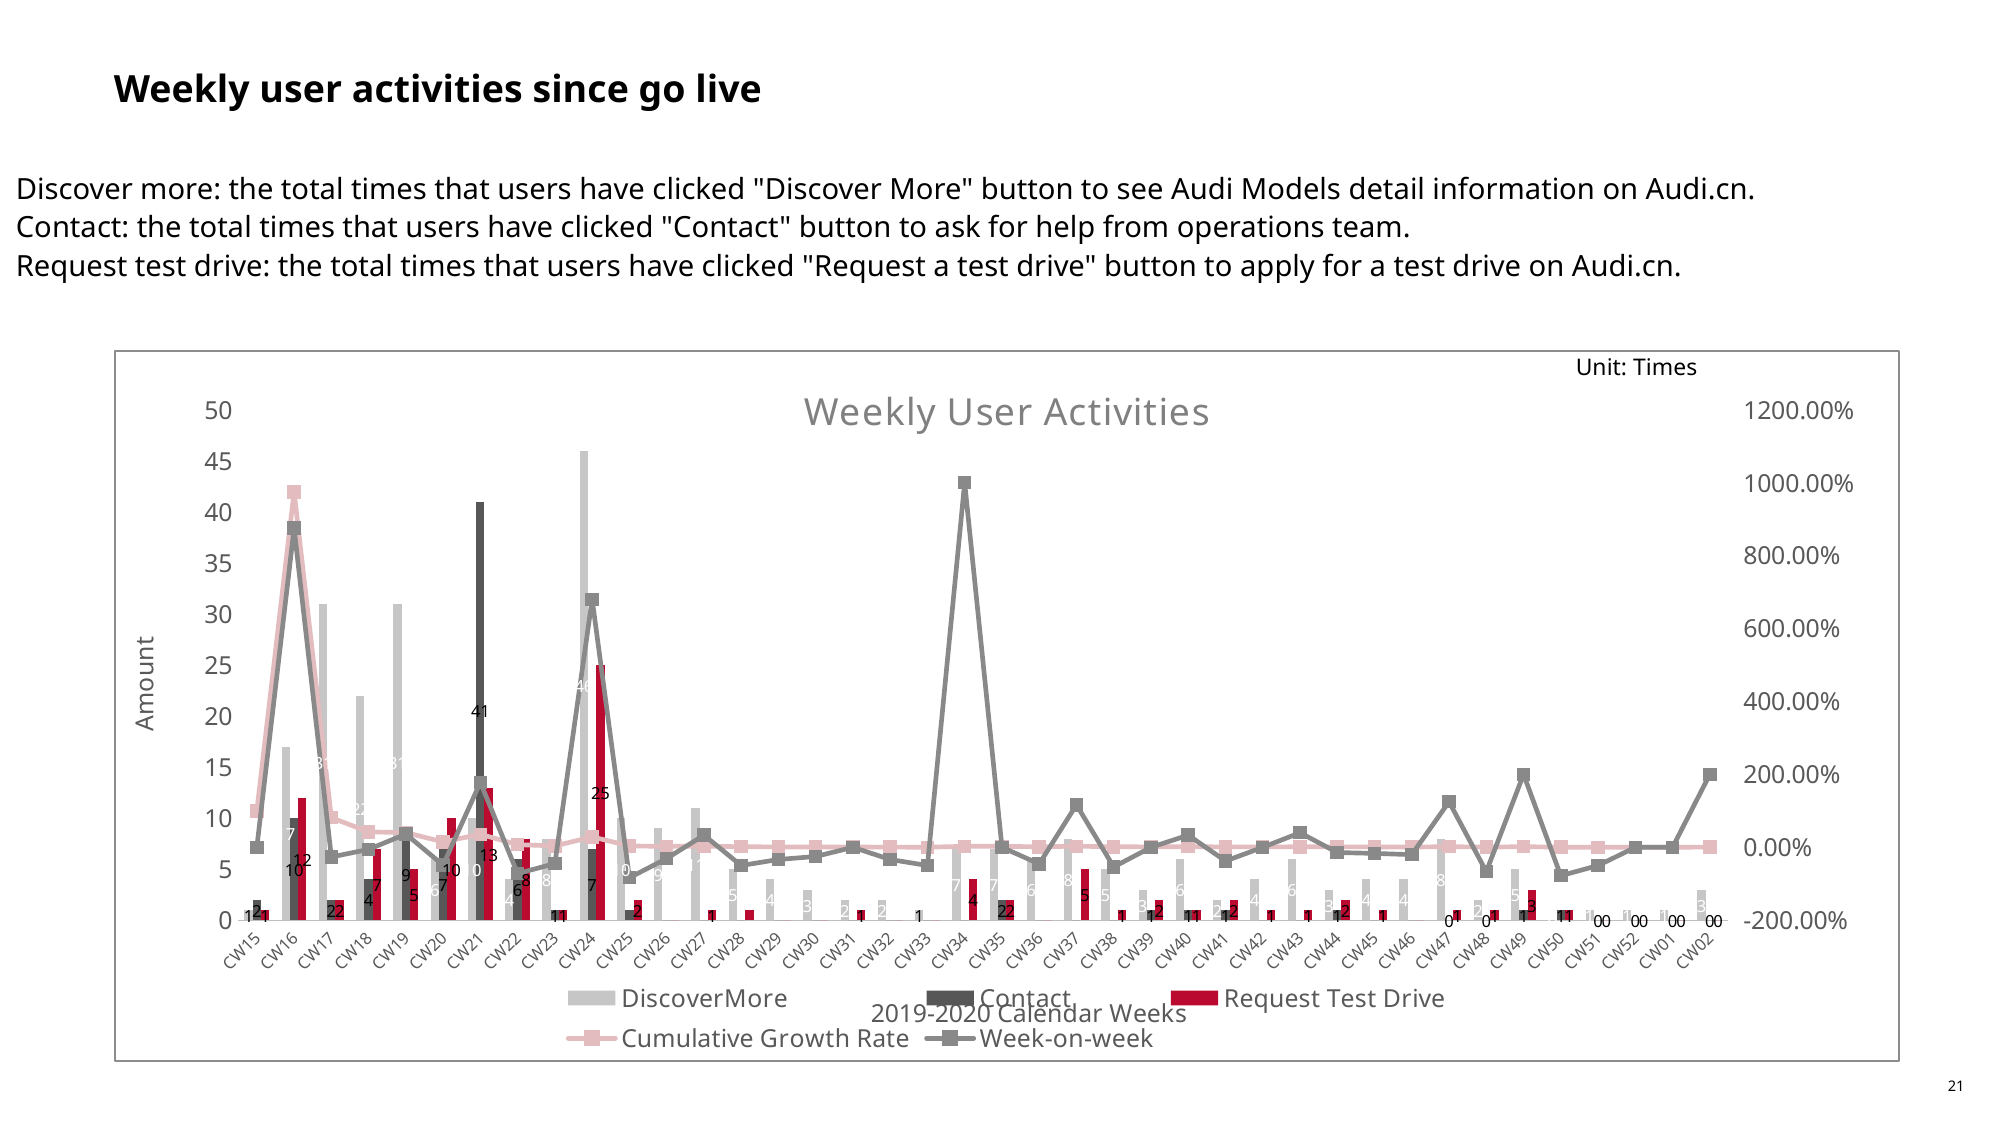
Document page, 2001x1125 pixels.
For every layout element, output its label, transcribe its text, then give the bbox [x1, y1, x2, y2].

chart [114, 349, 1901, 1063]
title Weekly user activities since go live [114, 60, 1975, 161]
text_box Discover more: the total times that users have clicked "Discover More" button to see Audi Models detail information on Audi.cn. Contact: the total times that users have clicked "Contact" button to ask for help from operations team. Request test drive: the total times that users have clicked "Request a test drive" button to apply for a test drive on Audi.cn. [15, 166, 1757, 282]
